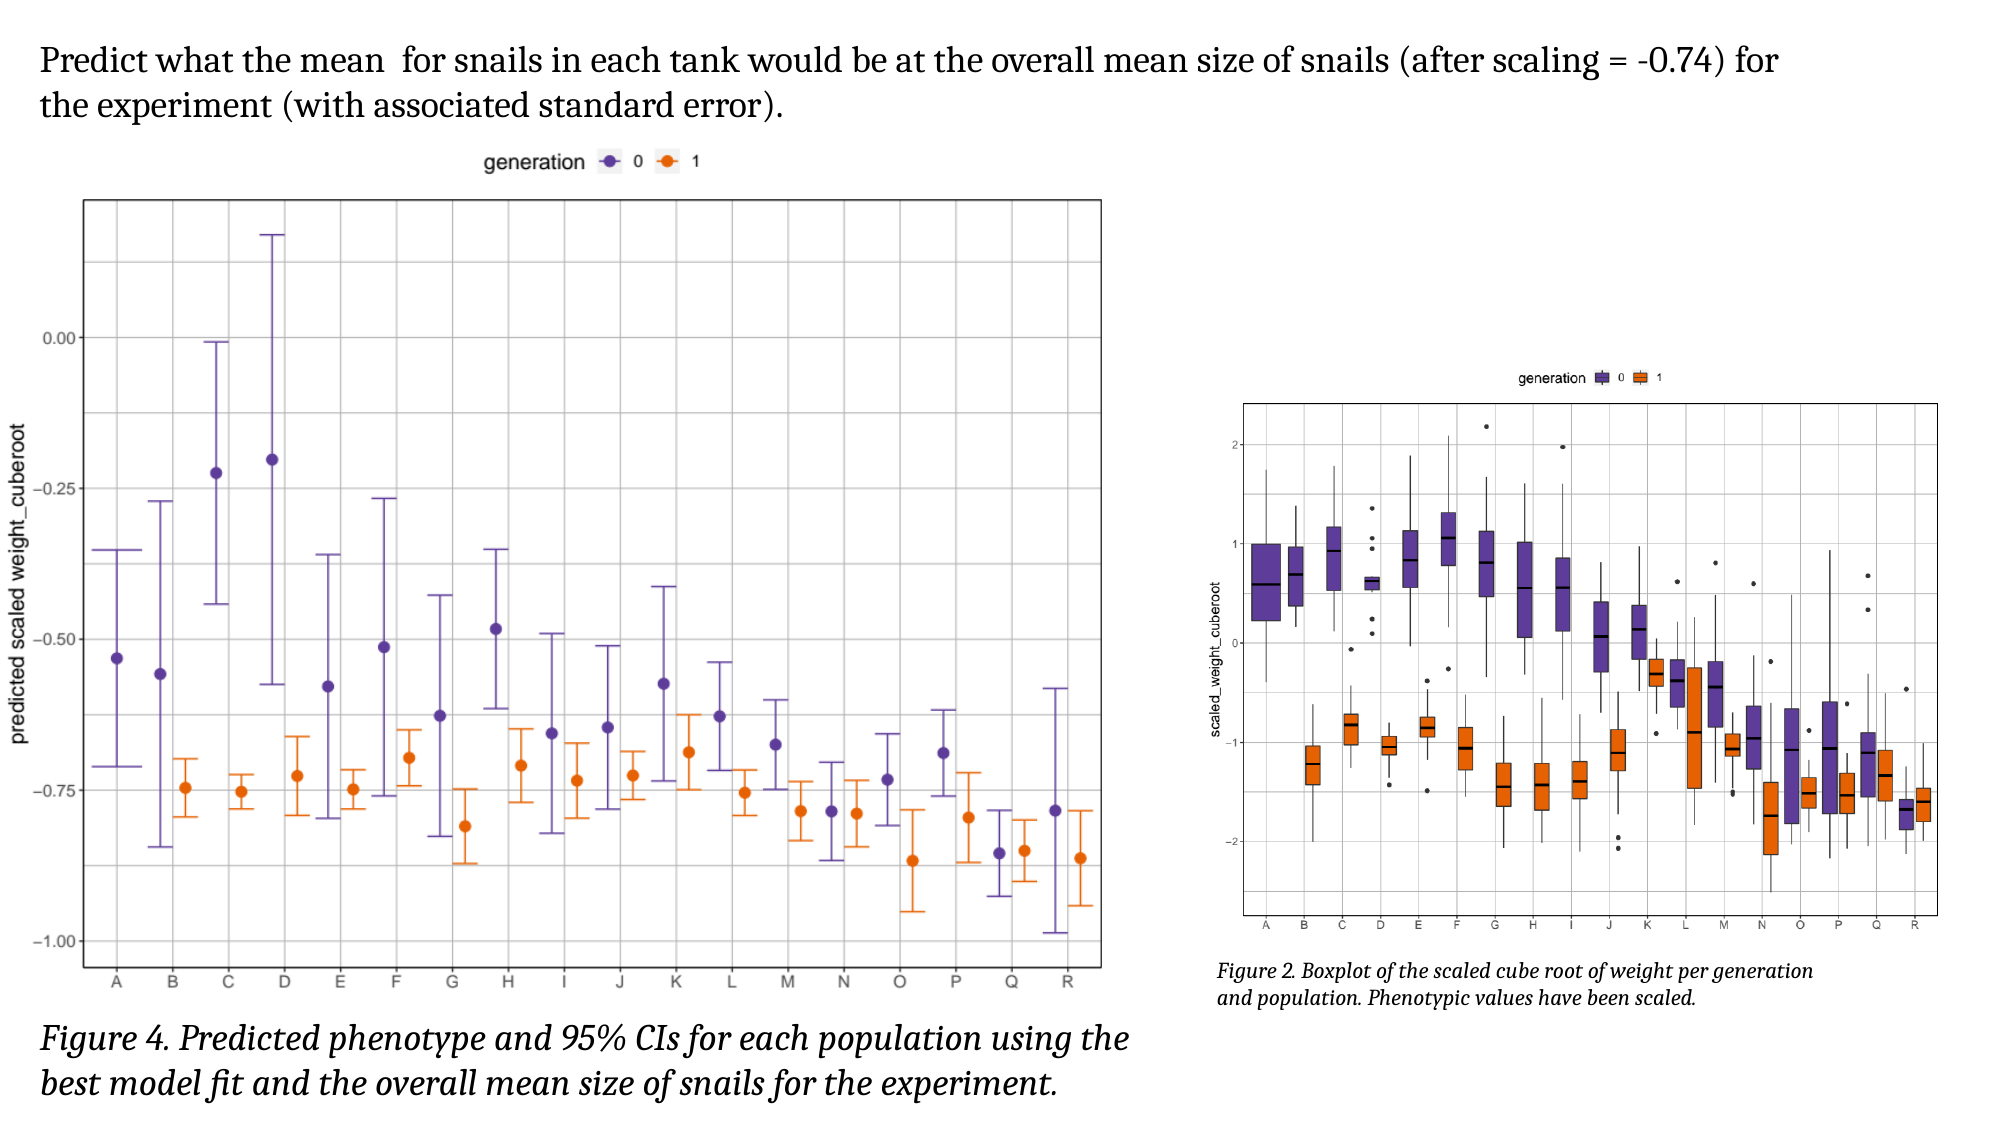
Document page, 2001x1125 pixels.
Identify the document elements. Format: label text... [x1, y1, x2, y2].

text_box Figure 4. Predicted phenotype and 95% CIs for each population using the best model fit and the overall mean size of snails for the experiment. [24, 1005, 1203, 1111]
picture [1202, 357, 1942, 948]
text_box Figure 2. Boxplot of the scaled cube root of weight per generation and population. Phenotypic values have been scaled. [1202, 948, 1854, 1018]
picture [0, 131, 1108, 1018]
